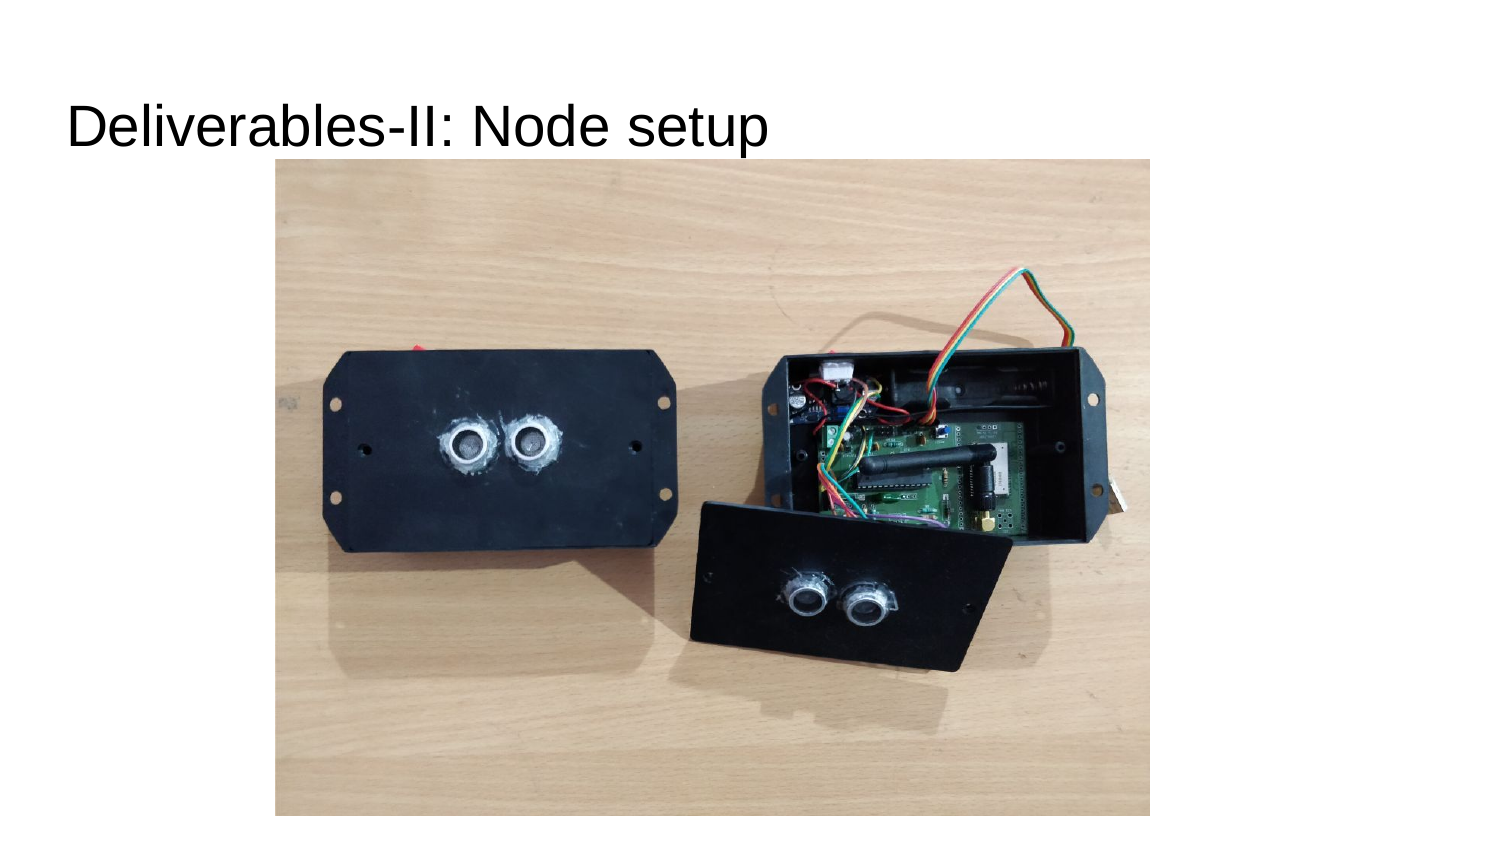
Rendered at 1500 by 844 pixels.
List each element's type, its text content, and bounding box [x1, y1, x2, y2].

title Deliverables-II: Node setup [51, 72, 1449, 167]
picture [274, 159, 1151, 816]
